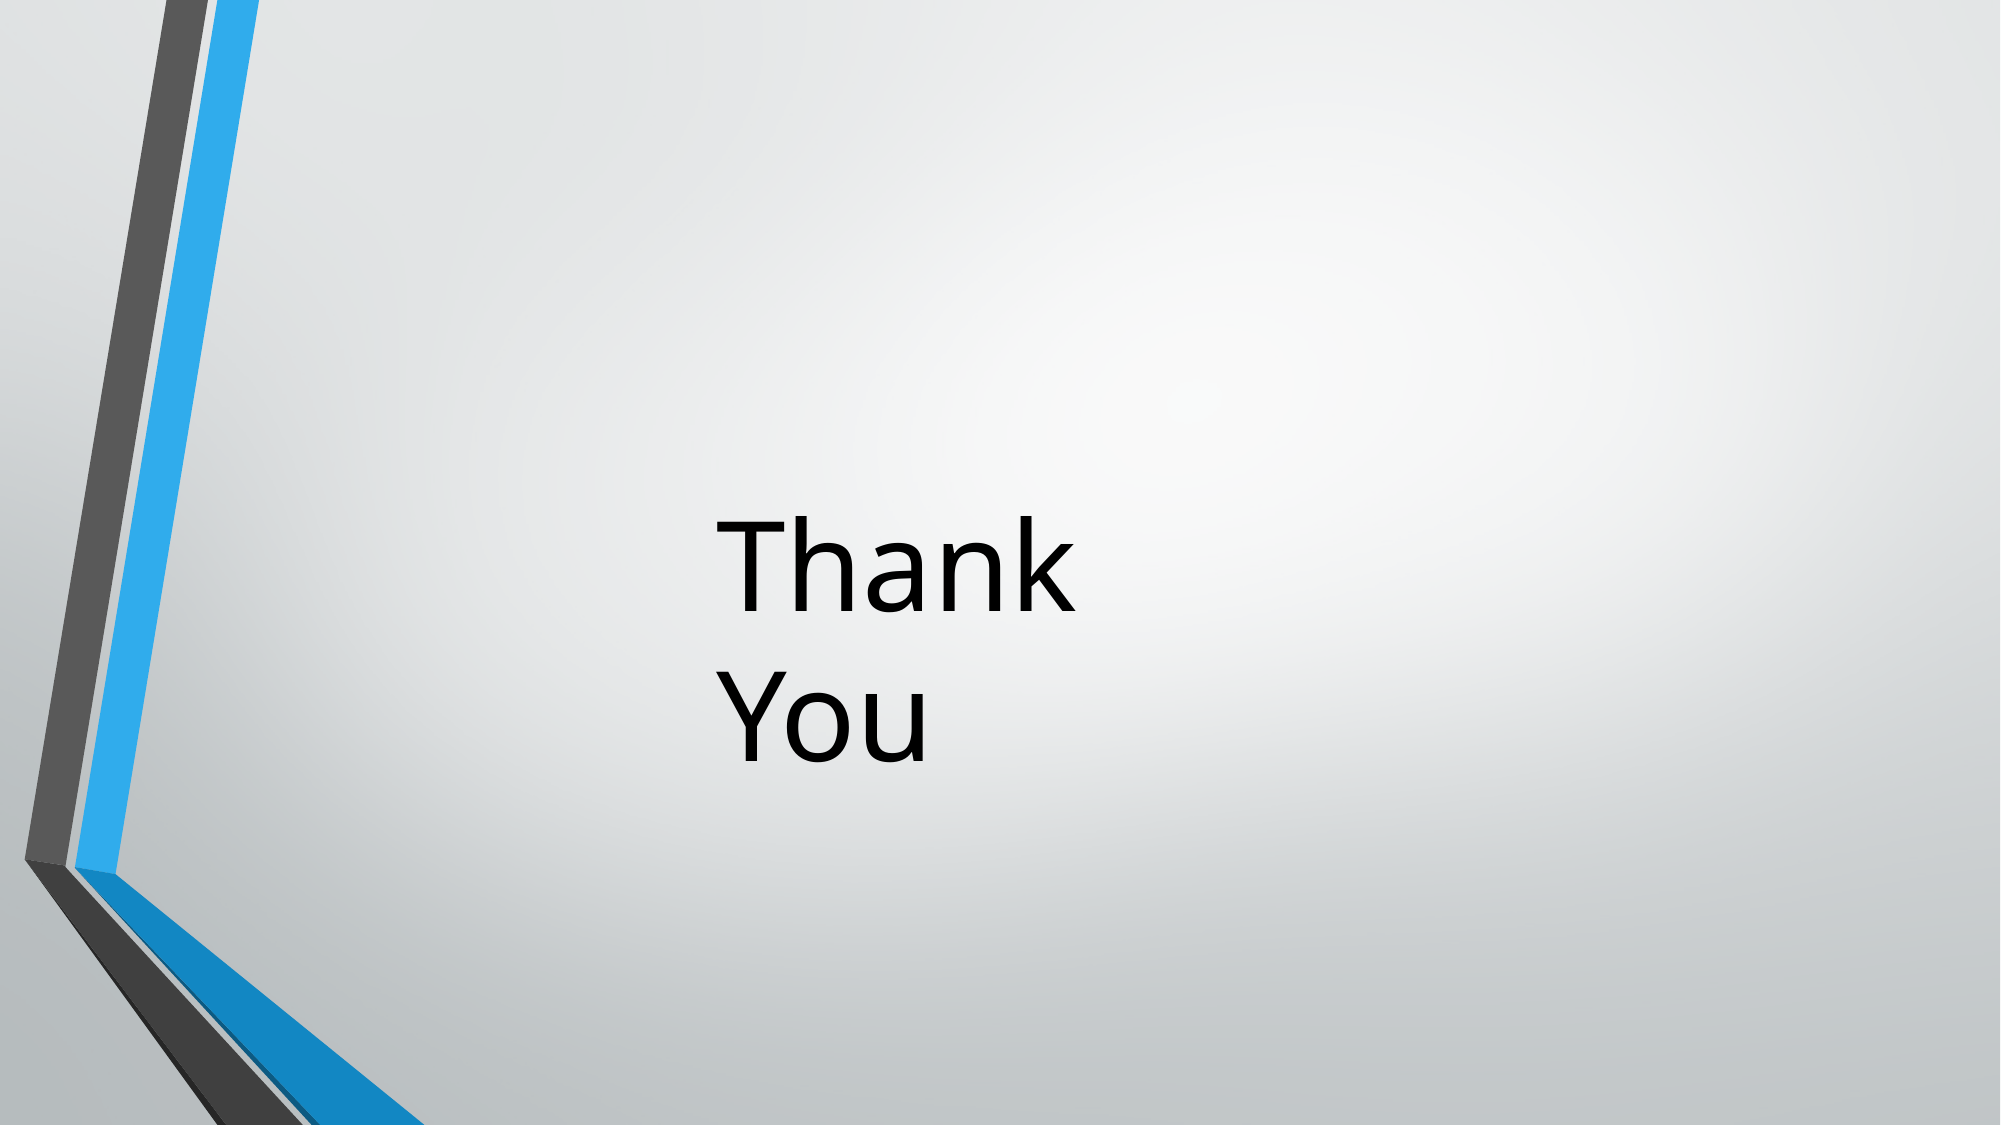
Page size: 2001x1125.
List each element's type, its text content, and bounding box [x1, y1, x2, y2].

text_box Thank You [701, 479, 1299, 794]
